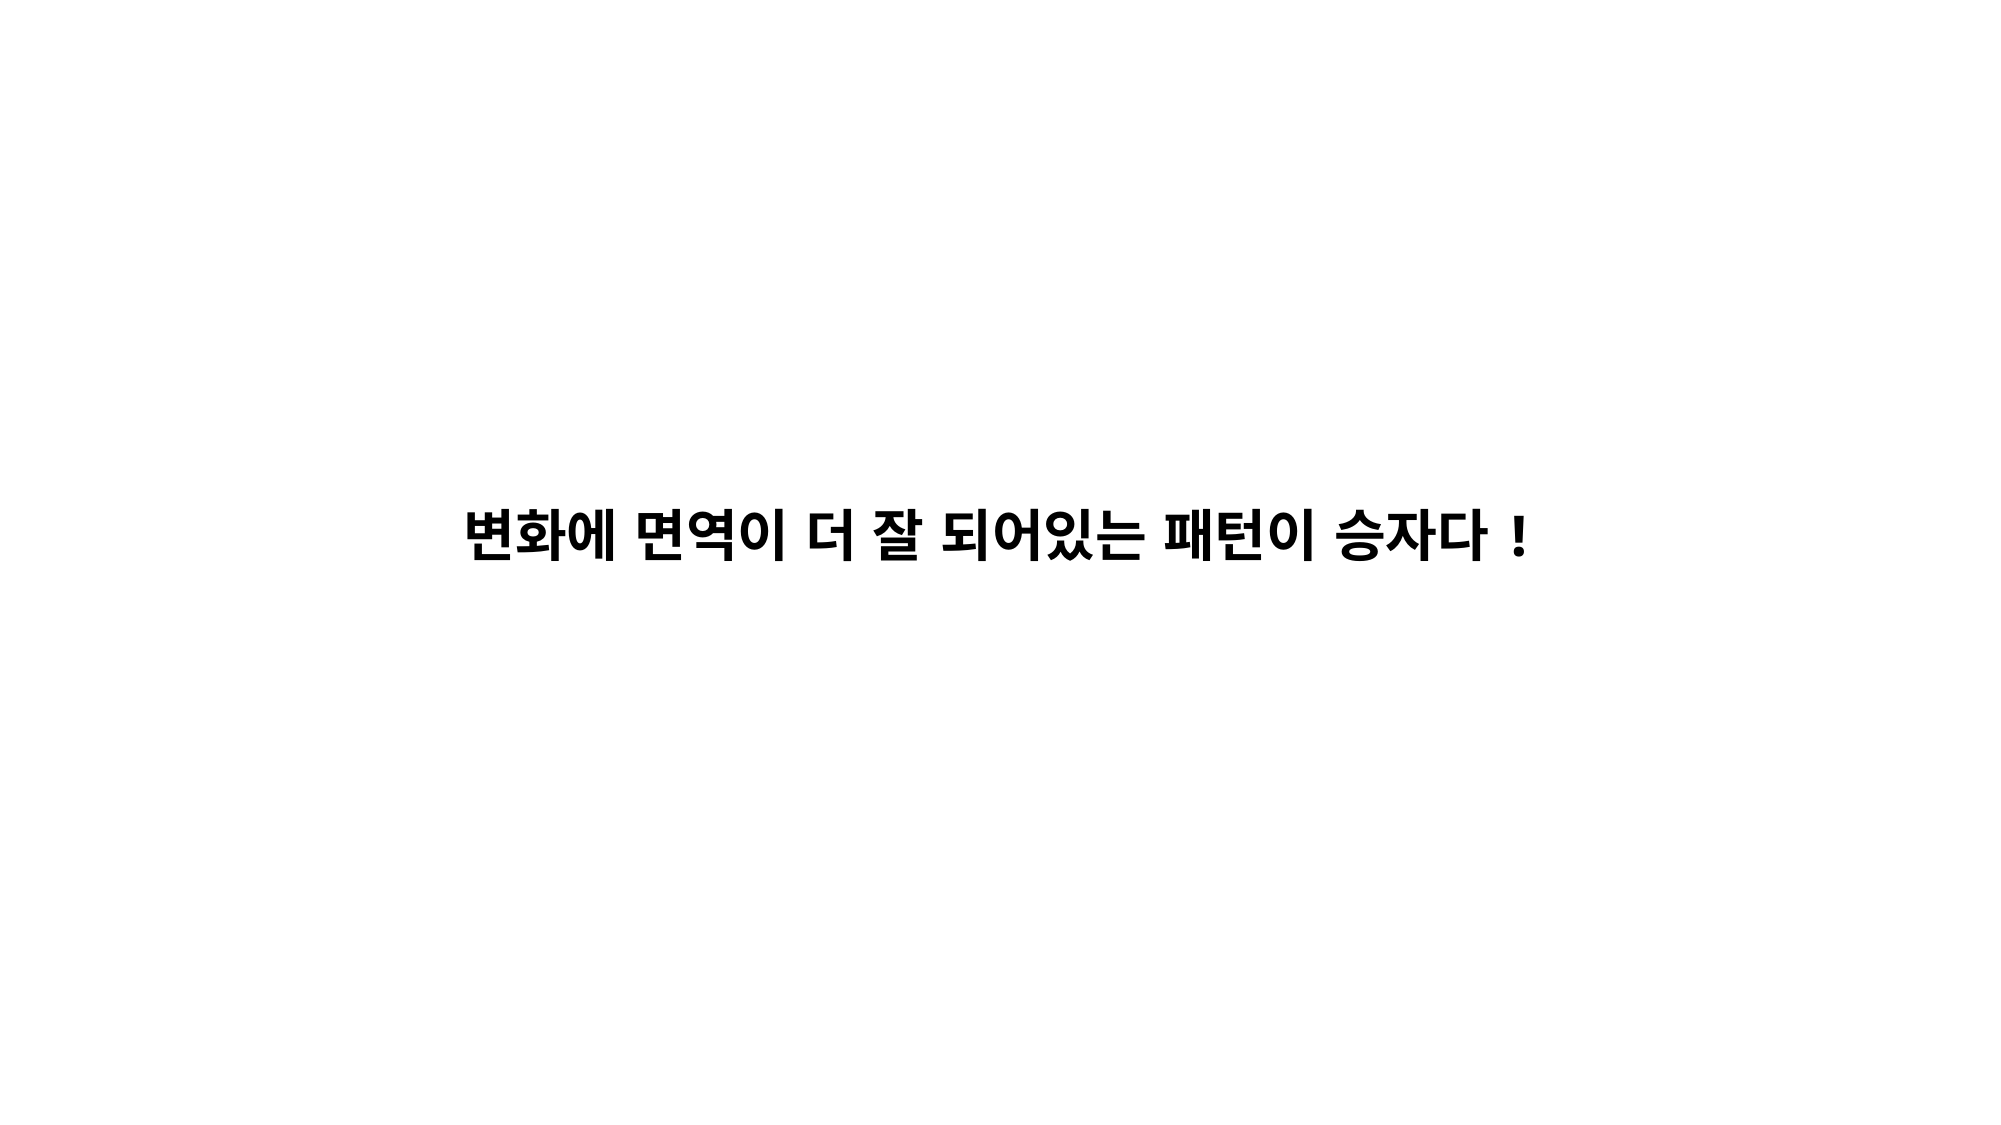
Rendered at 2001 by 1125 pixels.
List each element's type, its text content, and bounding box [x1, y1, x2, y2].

text_box 변화에 면역이 더 잘 되어있는 패턴이 승자다! [345, 493, 1655, 576]
